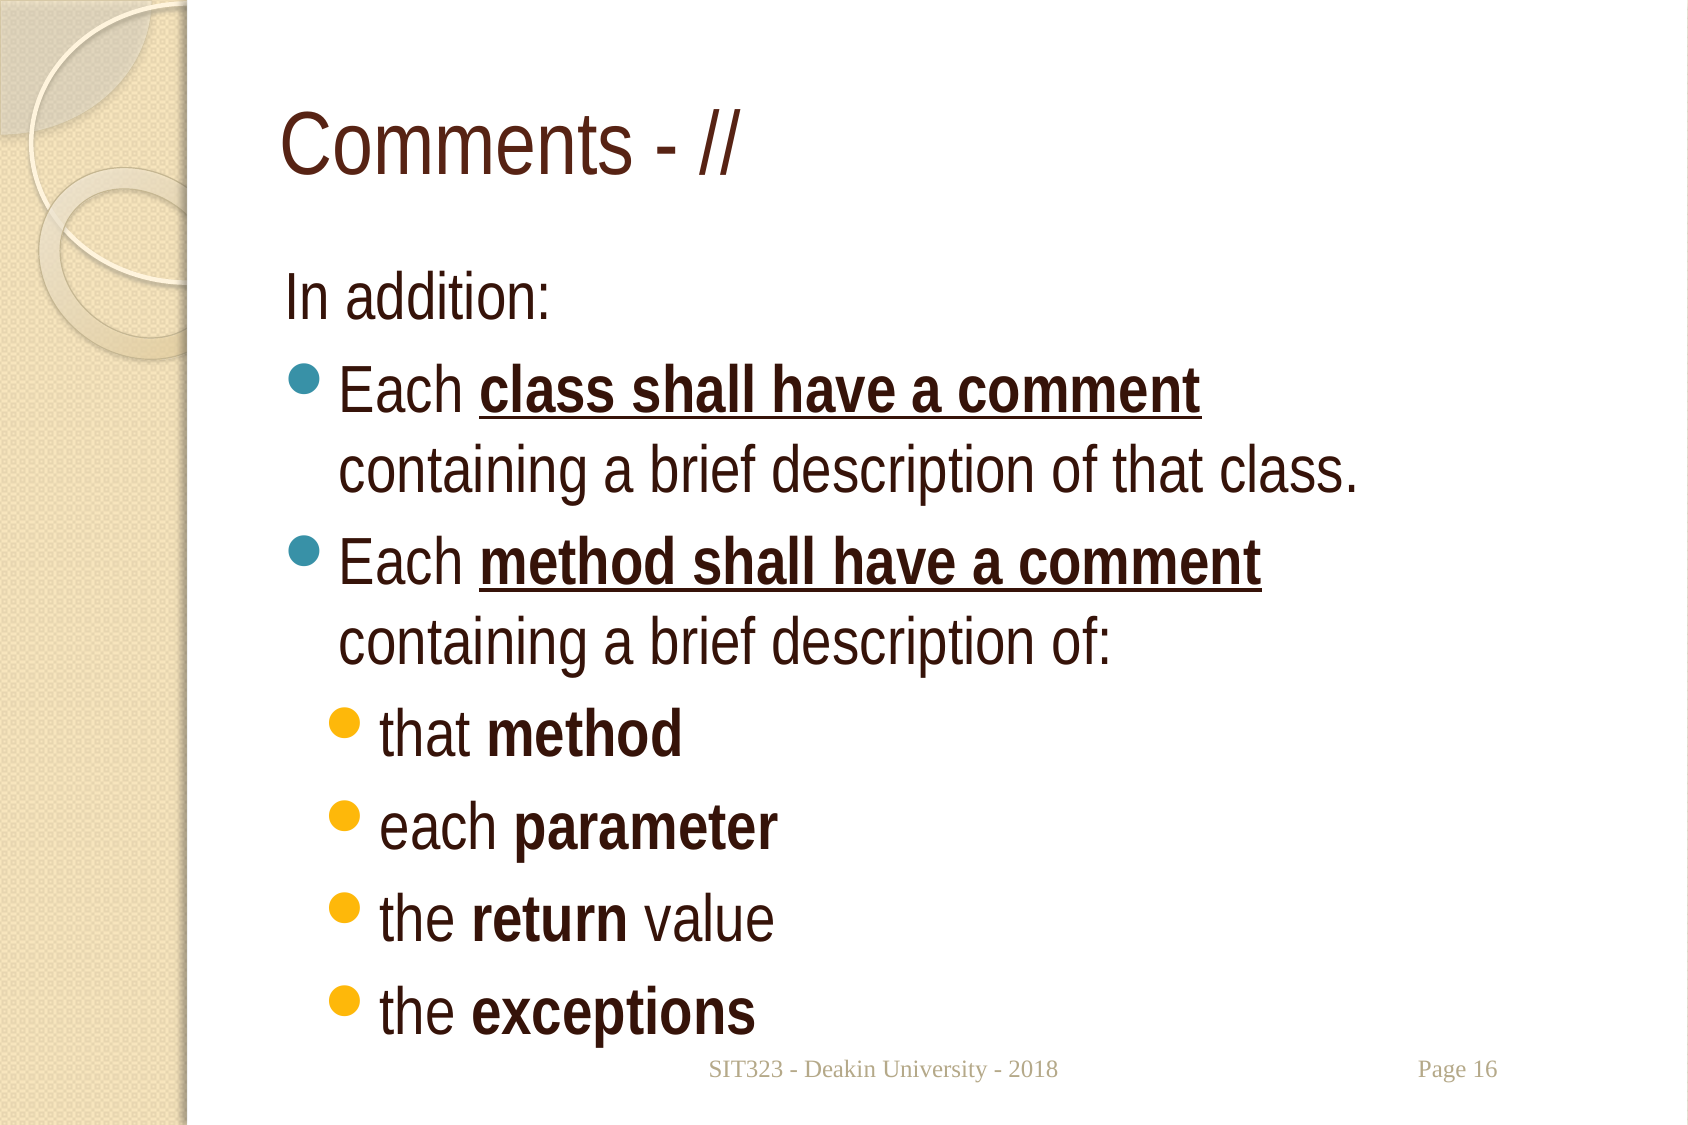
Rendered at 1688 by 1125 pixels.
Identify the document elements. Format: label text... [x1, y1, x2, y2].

title Comments - // [264, 45, 1649, 233]
text_box SIT323 - Deakin University - 2018 [693, 1024, 1169, 1090]
text_box Page 16 [1282, 1024, 1633, 1090]
list In addition: Each class shall have a comment containing a brief description of that class. Each method shall have a comment containing a brief description of: that method each parameter the return value the exceptions [264, 237, 1649, 1025]
